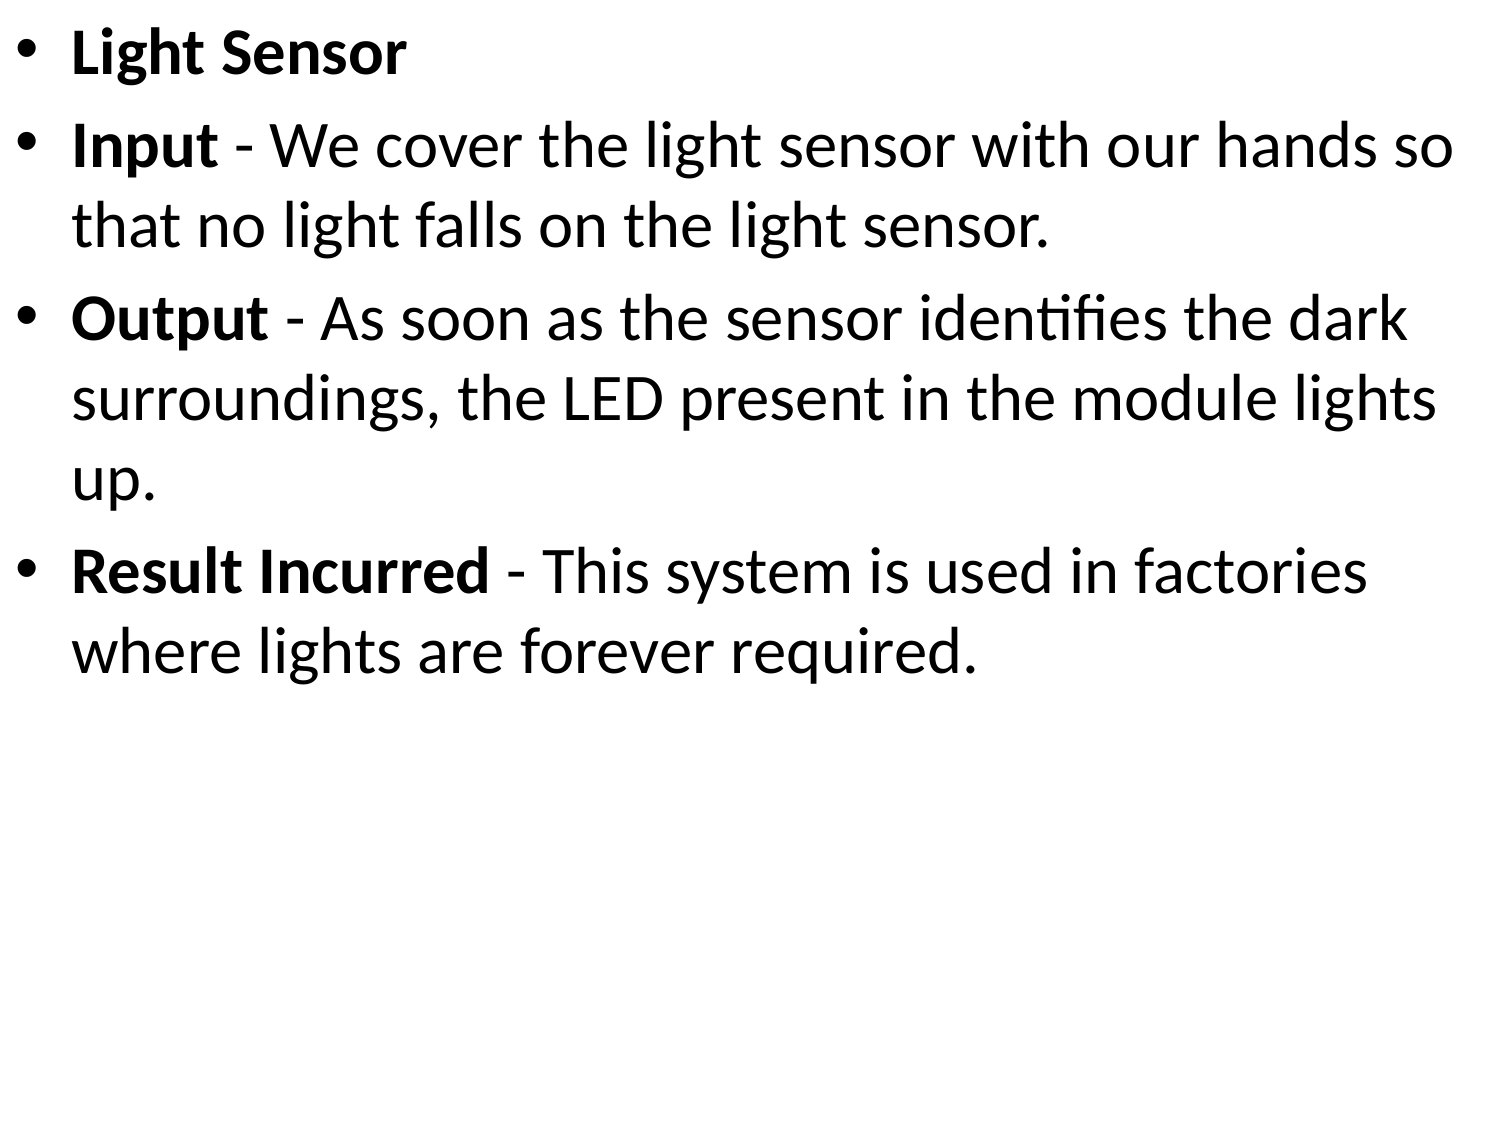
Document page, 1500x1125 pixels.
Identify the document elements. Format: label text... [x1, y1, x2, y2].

list Light Sensor Input - We cover the light sensor with our hands so that no light falls on the light sensor. Output - As soon as the sensor identifies the dark surroundings, the LED present in the module lights up. Result Incurred - This system is used in factories where lights are forever required. [0, 0, 1500, 1125]
